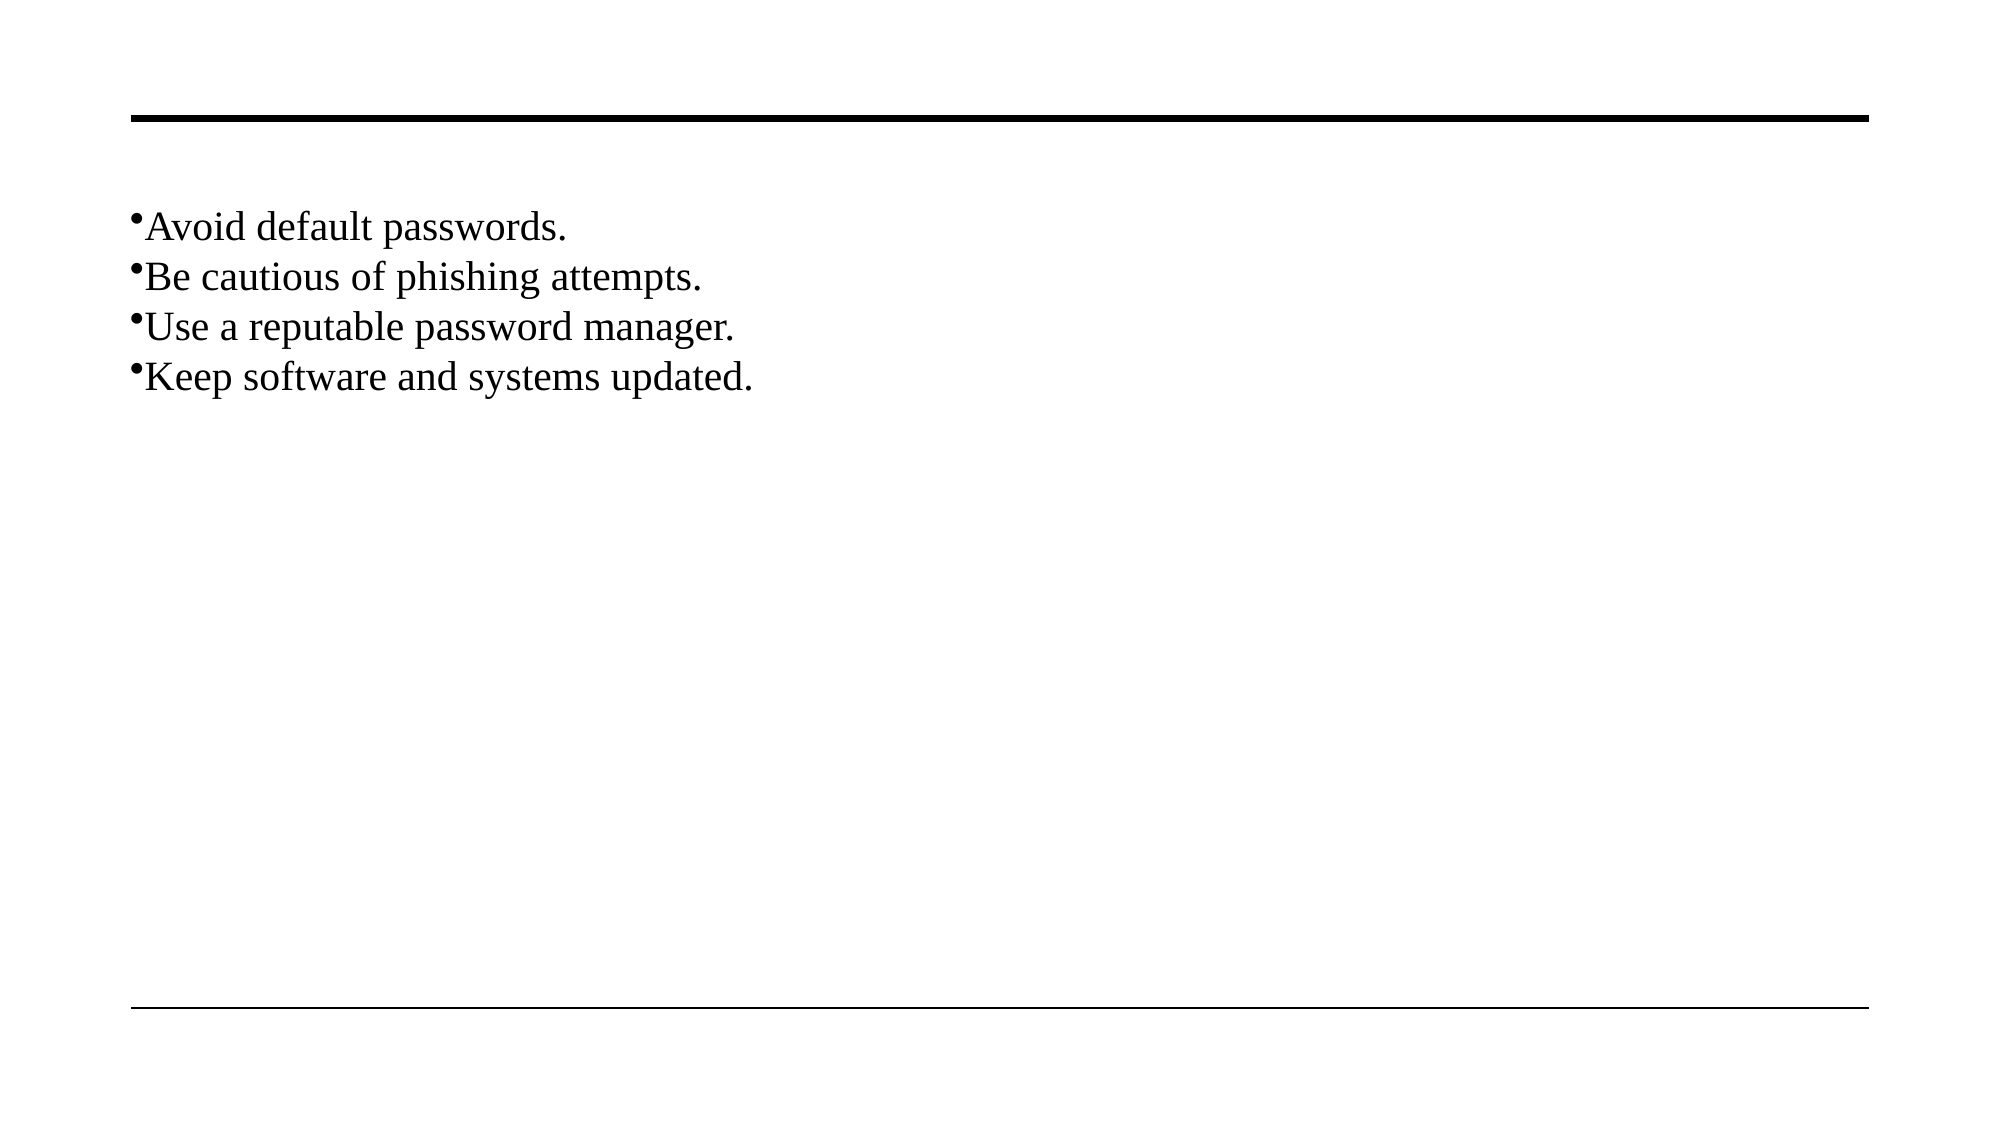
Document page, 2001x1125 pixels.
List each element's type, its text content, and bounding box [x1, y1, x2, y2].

list Avoid default passwords. Be cautious of phishing attempts. Use a reputable password manager. Keep software and systems updated. [114, 141, 1856, 795]
